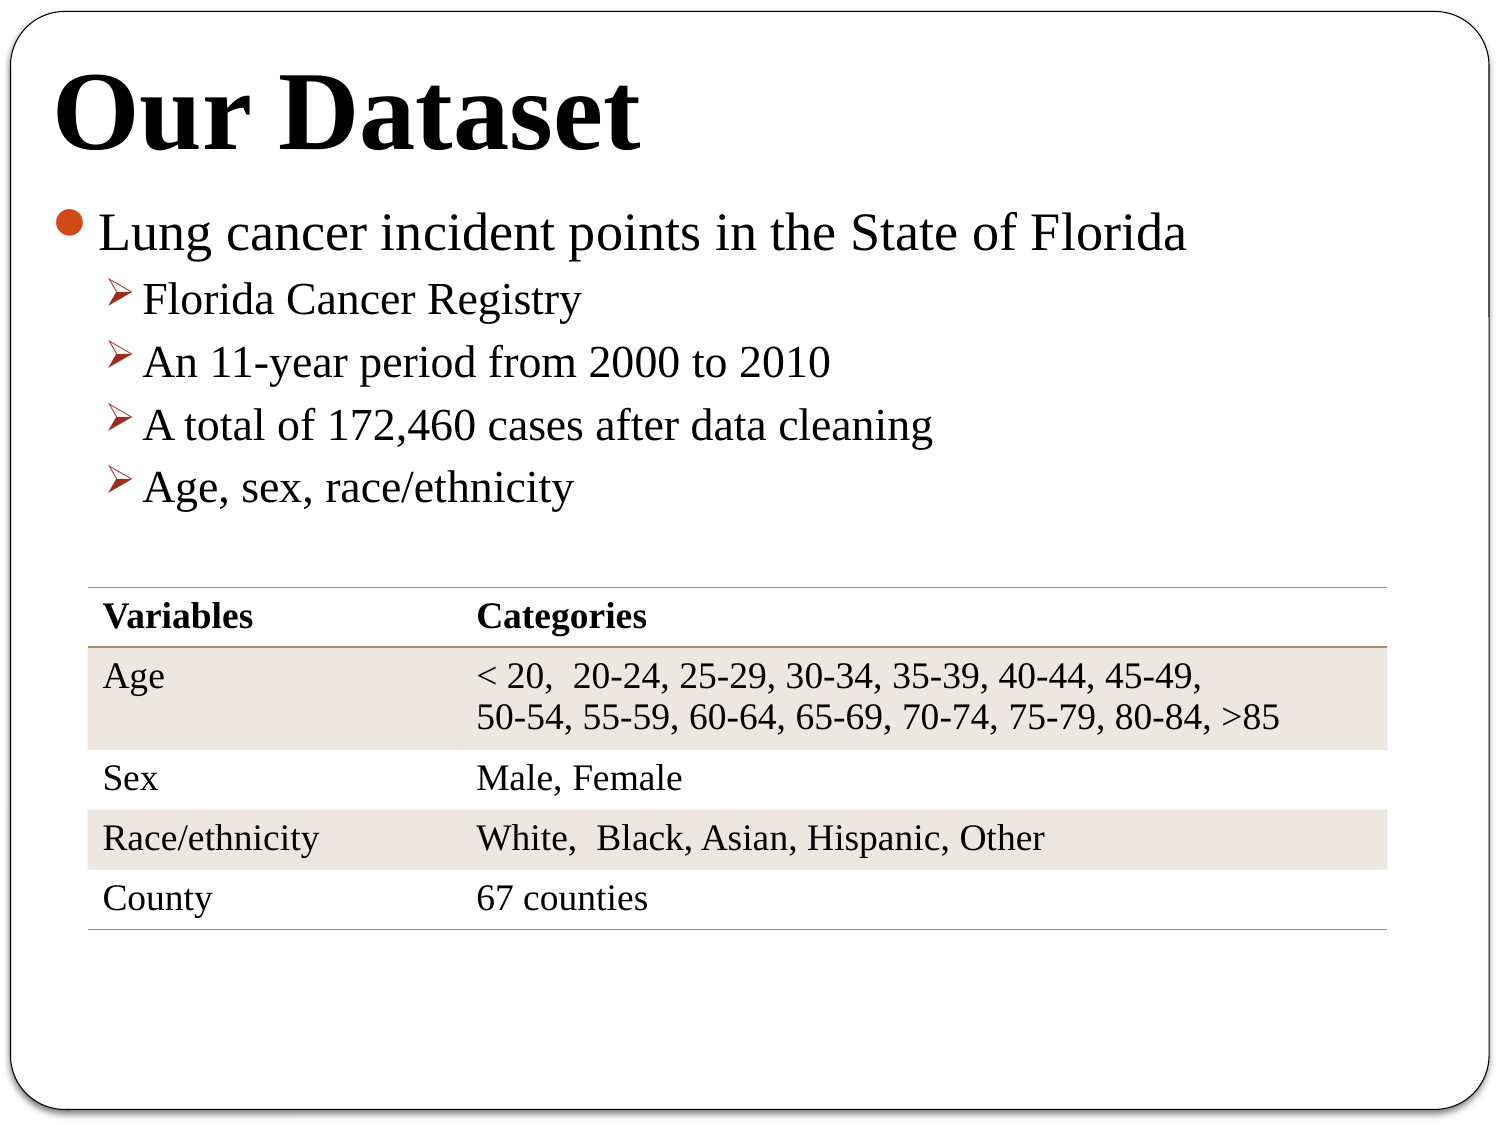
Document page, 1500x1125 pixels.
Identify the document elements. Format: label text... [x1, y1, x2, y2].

table_cell White, Black, Asian, Hispanic, Other [461, 810, 1387, 870]
table_cell Race/ethnicity [88, 810, 461, 870]
list Lung cancer incident points in the State of Florida Florida Cancer Registry An 11-year period from 2000 to 2010 A total of 172,460 cases after data cleaning Age, sex, race/ethnicity [37, 189, 1463, 1064]
table_cell Sex [88, 750, 461, 810]
table_header Categories [461, 588, 1387, 646]
table_cell Male, Female [461, 750, 1387, 810]
table_header Variables [88, 588, 461, 646]
table_cell < 20, 20-24, 25-29, 30-34, 35-39, 40-44, 45-49, 50-54, 55-59, 60-64, 65-69, 70-74, 75-79, 80-84, >85 [461, 648, 1387, 750]
table_cell 67 counties [461, 870, 1387, 929]
title Our Dataset [37, 12, 1313, 188]
table_cell County [88, 870, 461, 929]
table_cell Age [88, 648, 461, 750]
